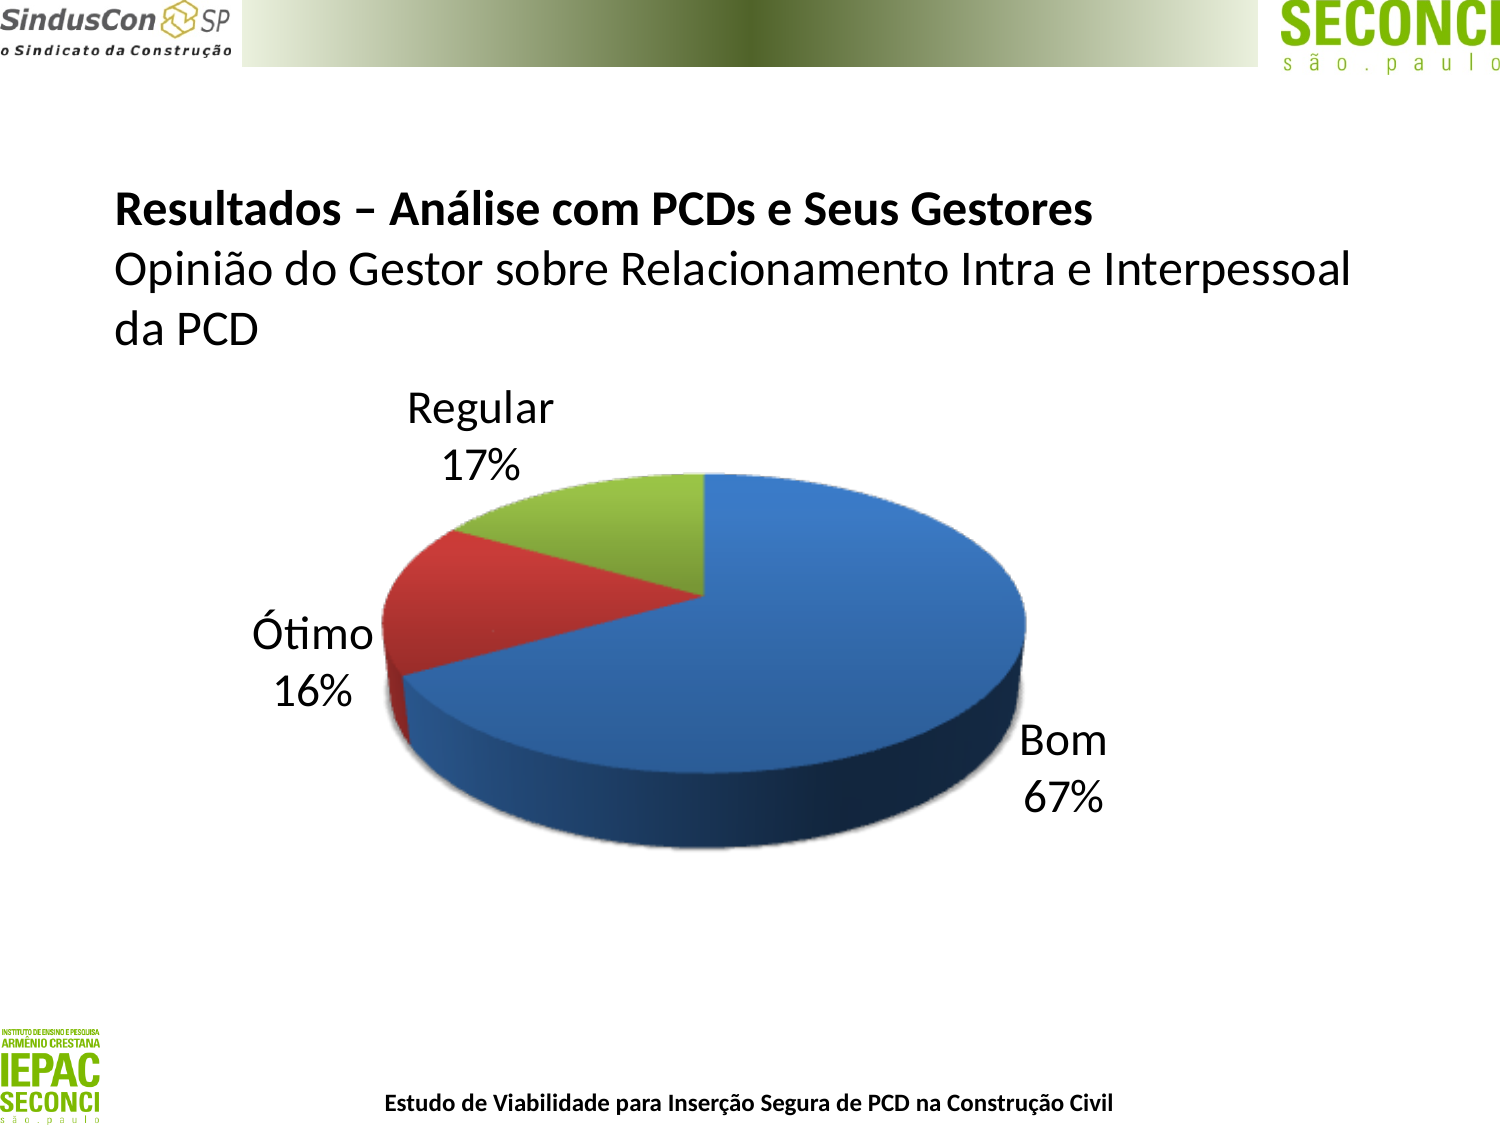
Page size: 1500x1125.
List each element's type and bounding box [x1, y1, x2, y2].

text_box [0, 0, 1500, 1125]
